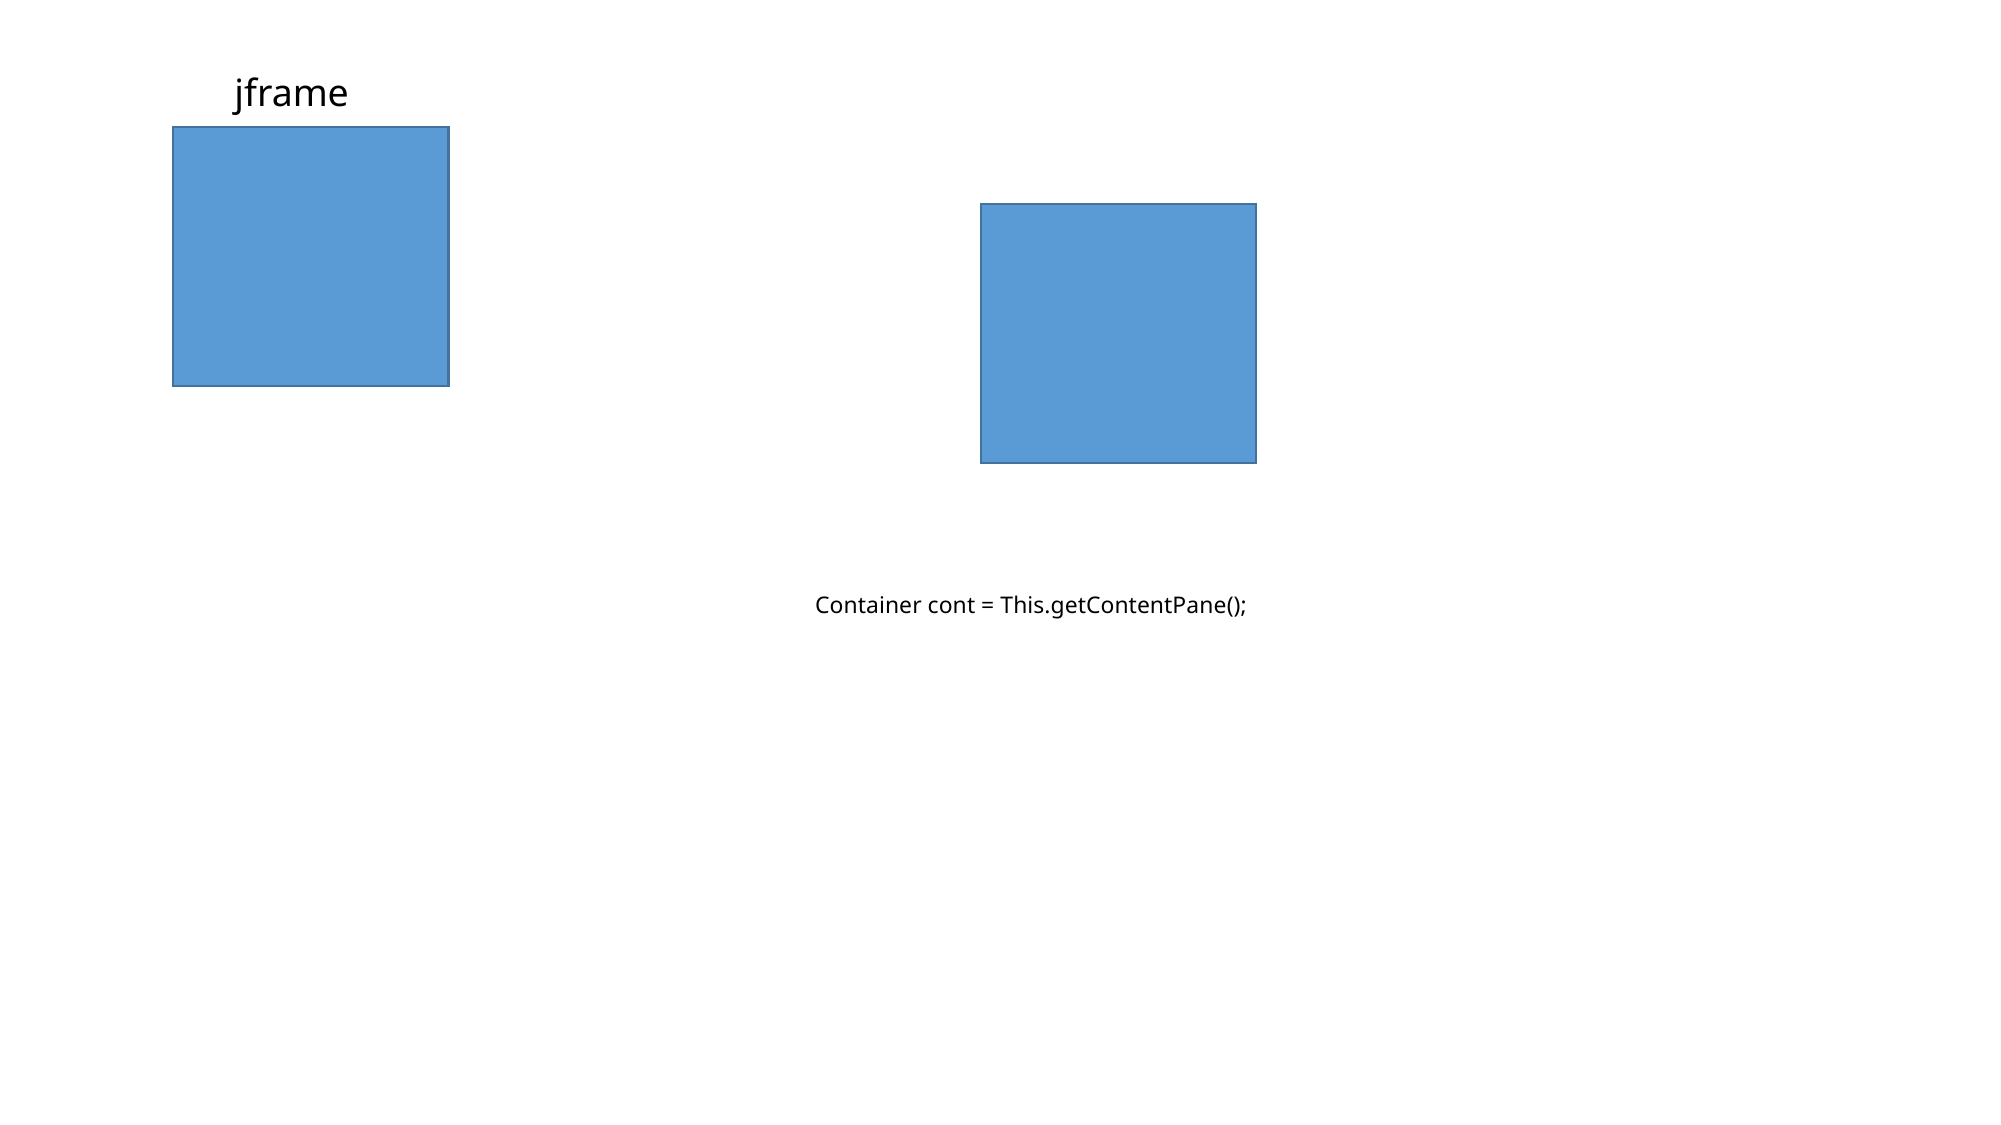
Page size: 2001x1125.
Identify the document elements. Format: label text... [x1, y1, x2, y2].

text_box [172, 126, 450, 387]
text_box jframe [219, 61, 382, 122]
text_box [980, 203, 1257, 464]
text_box Container cont = This.getContentPane(); [800, 582, 1764, 625]
